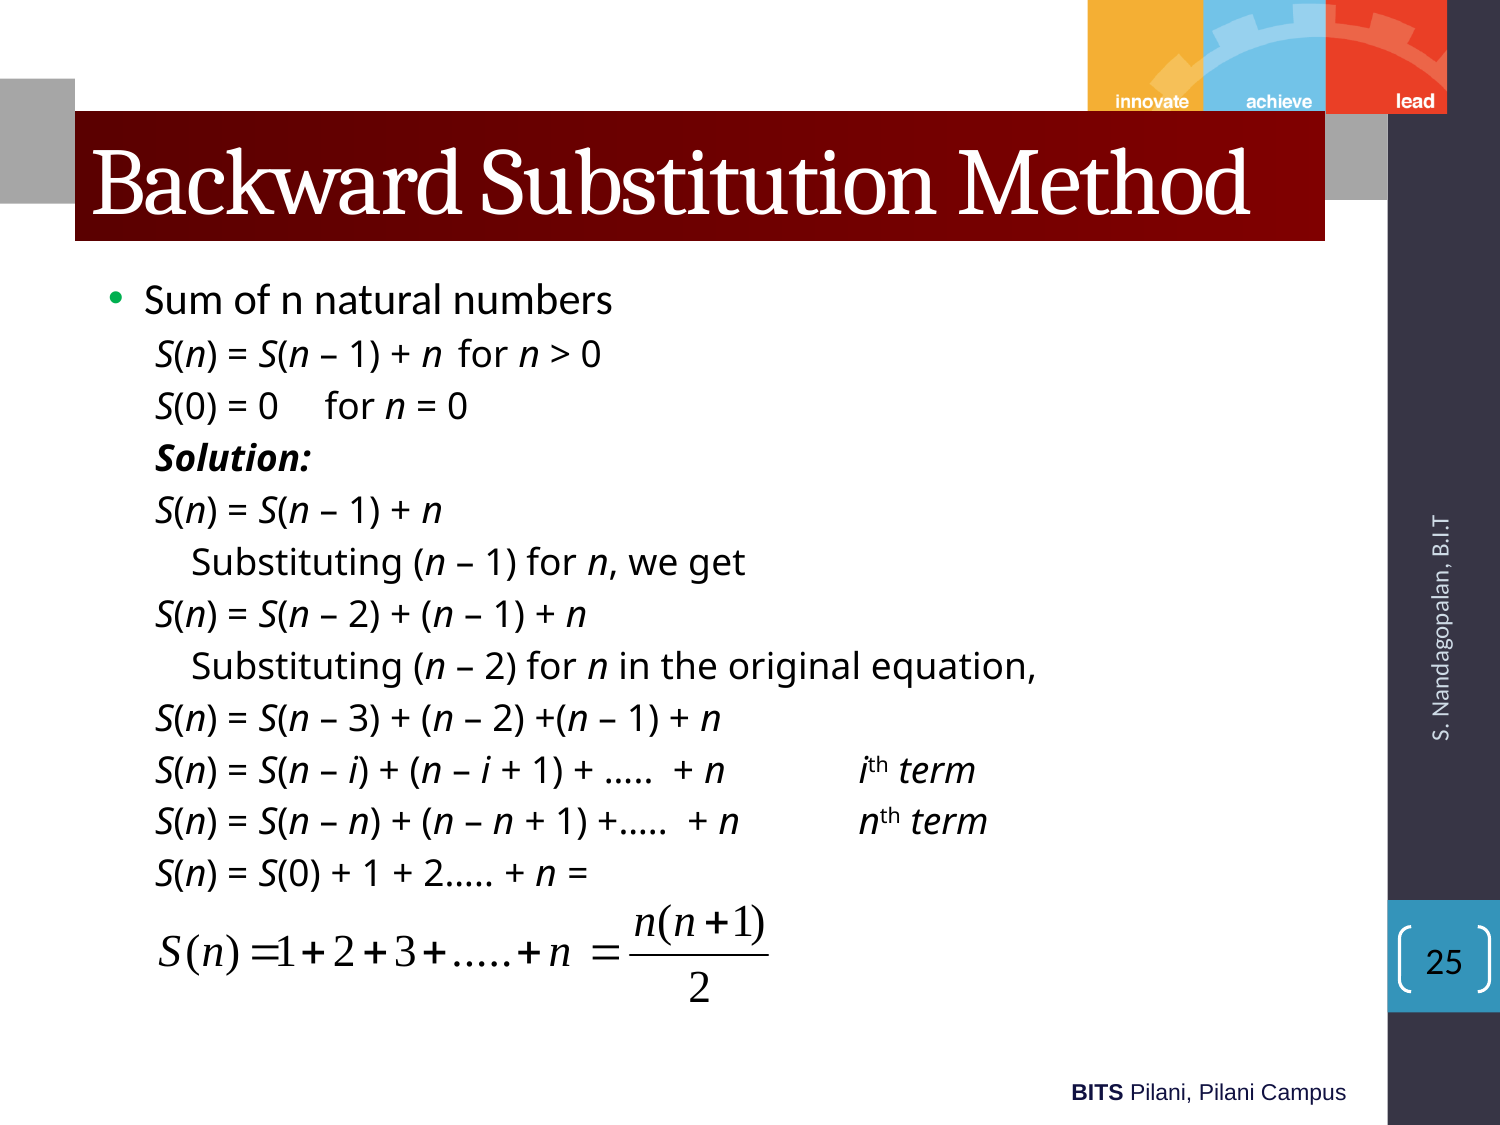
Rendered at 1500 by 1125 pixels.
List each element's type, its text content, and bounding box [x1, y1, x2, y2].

slide_number 25 [1397, 925, 1492, 994]
title Backward Substitution Method [75, 111, 1325, 241]
list Sum of n natural numbers S(n) = S(n – 1) + n for n > 0 S(0) = 0 for n = 0 Solution: S(n) = S(n – 1) + n Substituting (n – 1) for n, we get S(n) = S(n – 2) + (n – 1) + n Substituting (n – 2) for n in the original equation, S(n) = S(n – 3) + (n – 2) +(n – 1) + n S(n) = S(n – i) + (n – i + 1) + ….. + n ith term S(n) = S(n – n) + (n – n + 1) +….. + n nth term S(n) = S(0) + 1 + 2….. + n = [75, 262, 1425, 1063]
footer S. Nandagopalan, B.I.T [1408, 500, 1469, 889]
picture [1087, 1, 1448, 114]
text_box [149, 891, 780, 1013]
